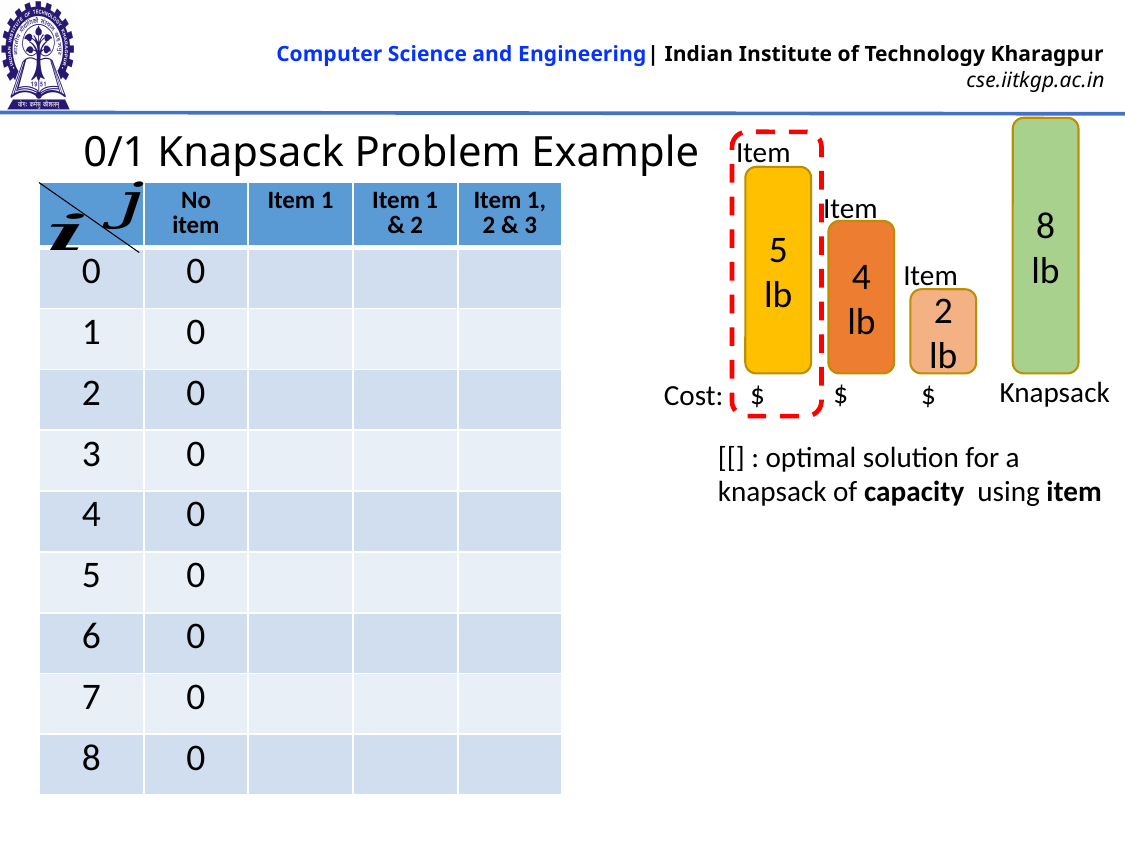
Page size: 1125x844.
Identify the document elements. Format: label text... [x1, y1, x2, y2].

text_box 2 lb [909, 288, 978, 375]
table_cell 2 [40, 370, 143, 429]
table_header Item 1 [249, 183, 352, 245]
table_cell 0 [40, 250, 143, 308]
table_cell [459, 674, 561, 733]
table_cell [354, 492, 457, 551]
table_cell 0 [145, 492, 247, 551]
table_cell 0 [145, 431, 247, 490]
table_cell [249, 250, 352, 308]
table_cell [354, 614, 457, 673]
table_cell 0 [145, 370, 247, 429]
text_box [730, 130, 823, 418]
table_header Item 1 & 2 [354, 183, 457, 245]
table_cell 8 [40, 735, 143, 794]
table_header Item 1, 2 & 3 [459, 183, 561, 245]
table_cell 0 [145, 309, 247, 369]
table_cell [459, 735, 561, 794]
table_cell 3 [40, 431, 143, 490]
table_header No item [145, 183, 247, 245]
text_box Knapsack [984, 365, 1125, 416]
table_cell 4 [40, 492, 143, 551]
table_cell [354, 735, 457, 794]
table_cell [249, 614, 352, 673]
table_cell [249, 492, 352, 551]
table_cell 0 [145, 250, 247, 308]
table_cell [459, 431, 561, 490]
table_cell 0 [145, 674, 247, 733]
table_cell [354, 553, 457, 612]
table_cell [249, 431, 352, 490]
table_cell 6 [40, 614, 143, 673]
table_cell 7 [40, 674, 143, 733]
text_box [38, 182, 140, 253]
table_cell [354, 370, 457, 429]
table_cell 0 [145, 735, 247, 794]
table_cell [354, 250, 457, 308]
text_box 8 lb [1011, 116, 1080, 365]
table_cell 5 [40, 553, 143, 612]
text_box 0/1 Knapsack Problem Example [24, 123, 757, 175]
table_cell [249, 553, 352, 612]
table_cell [459, 492, 561, 551]
text_box 4 lb [827, 219, 896, 375]
table_cell [354, 309, 457, 369]
table_cell [249, 309, 352, 369]
picture [1, 1, 74, 110]
table_cell [459, 309, 561, 369]
table_cell [249, 735, 352, 794]
table_cell [459, 370, 561, 429]
table_cell [354, 431, 457, 490]
table_cell [459, 614, 561, 673]
table_cell 0 [145, 614, 247, 673]
table_cell [249, 674, 352, 733]
table_cell 1 [40, 309, 143, 369]
table_cell [249, 370, 352, 429]
table_cell [354, 674, 457, 733]
text_box Cost: [649, 368, 758, 419]
table_cell [459, 553, 561, 612]
table_cell 0 [145, 553, 247, 612]
table_cell [459, 250, 561, 308]
